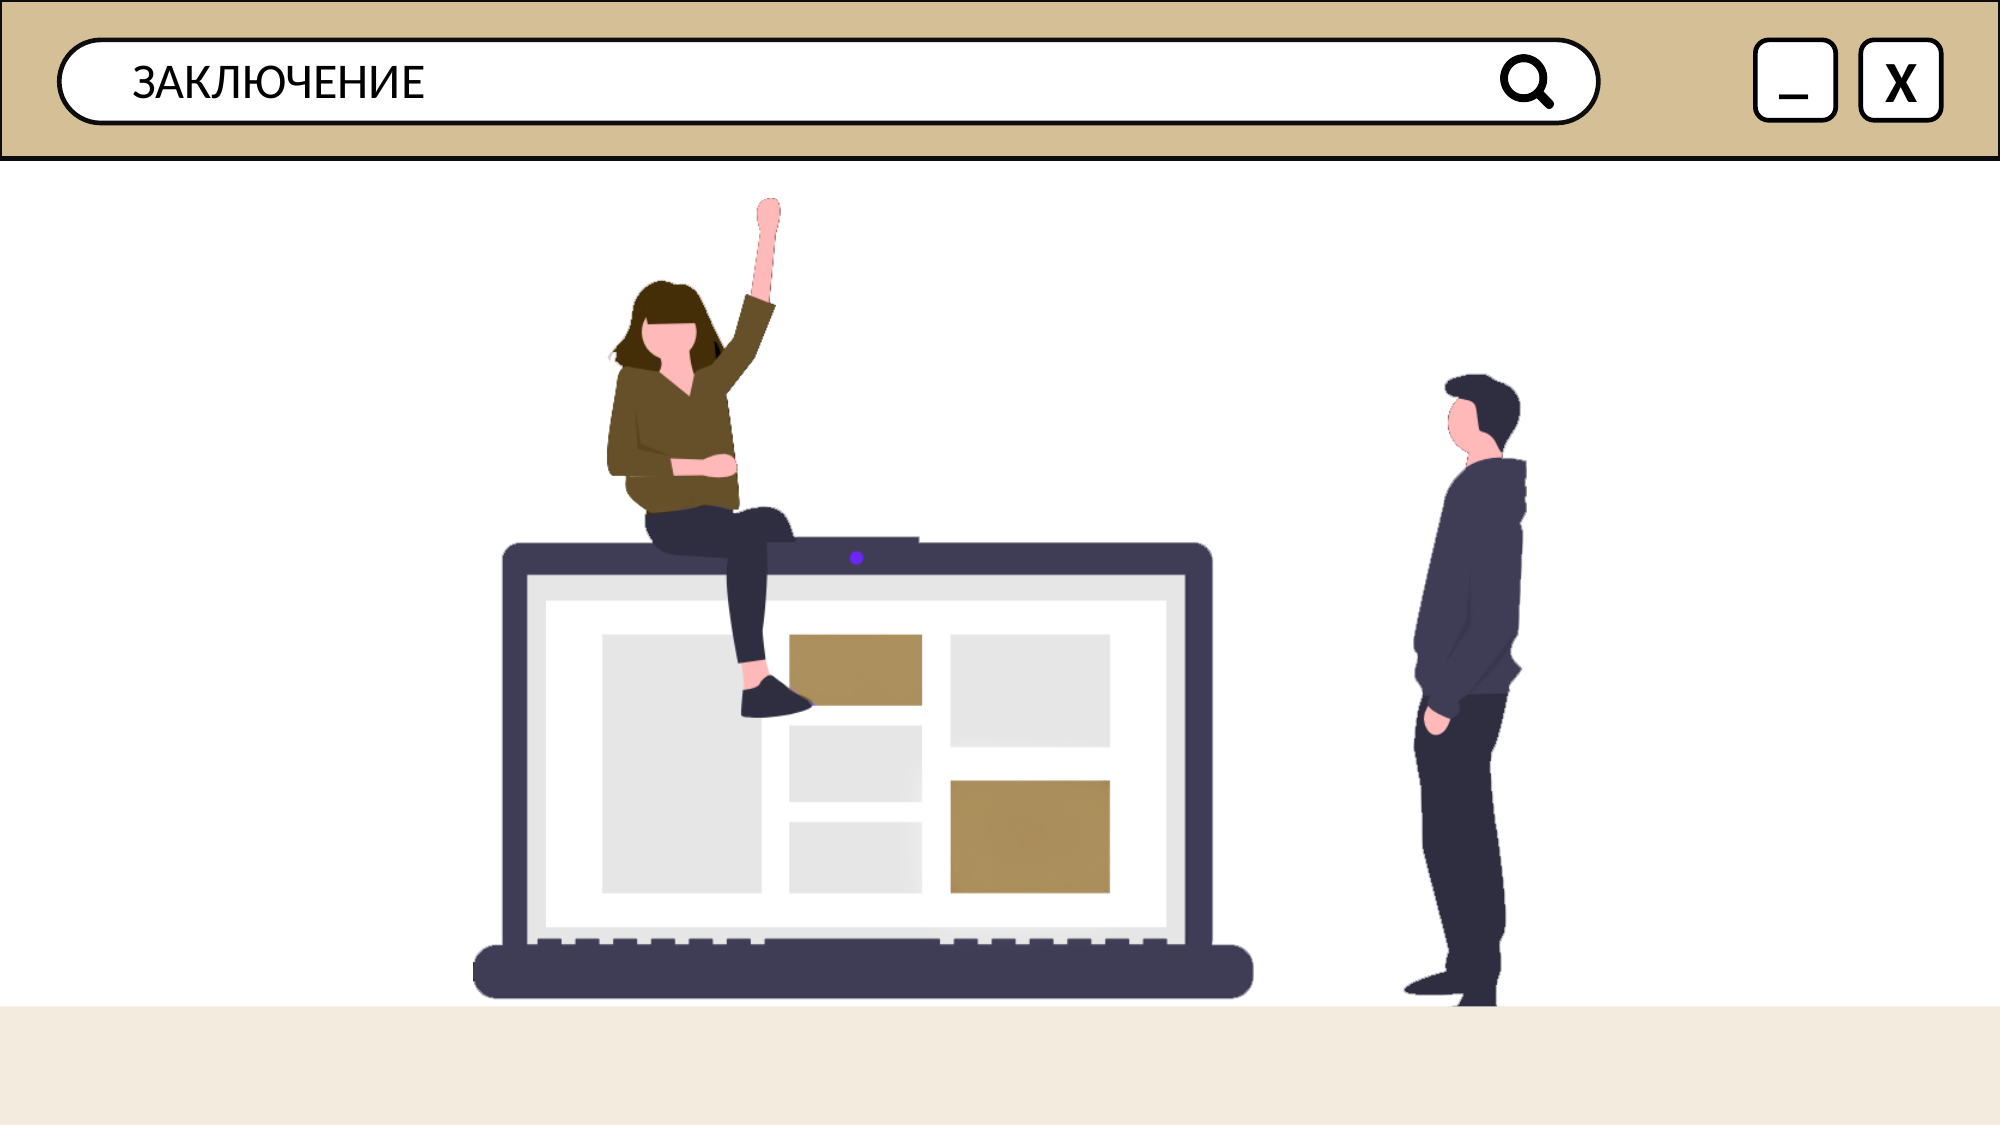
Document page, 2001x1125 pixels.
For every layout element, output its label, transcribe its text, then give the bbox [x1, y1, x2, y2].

text_box _ [1765, 25, 1831, 111]
text_box [1754, 39, 1837, 122]
text_box X [1870, 37, 1965, 122]
text_box [58, 38, 1600, 125]
picture [1499, 54, 1554, 109]
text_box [472, 198, 1527, 1038]
text_box [1859, 39, 1870, 121]
text_box ЗАКЛЮЧЕНИЕ [117, 41, 813, 117]
text_box [0, 1005, 2000, 1125]
text_box [0, 0, 2000, 160]
